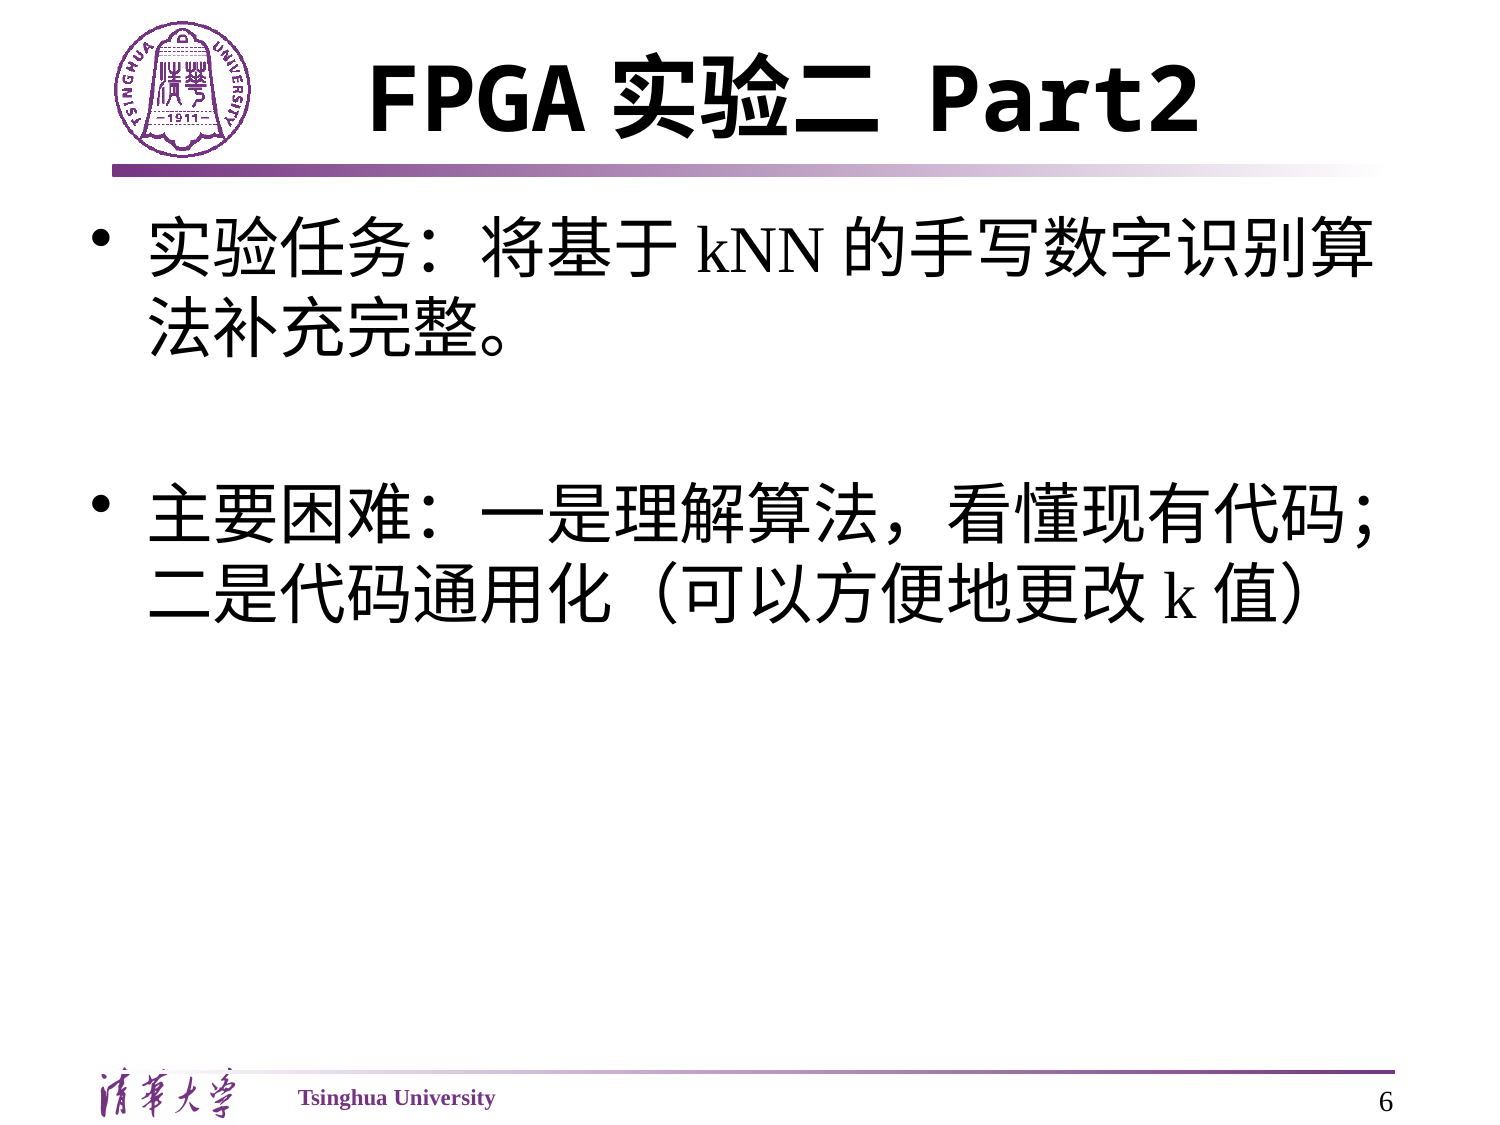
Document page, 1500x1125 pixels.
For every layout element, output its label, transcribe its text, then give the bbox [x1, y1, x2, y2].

picture [112, 19, 254, 32]
list 实验任务：将基于kNN的手写数字识别算法补充完整。 主要困难：一是理解算法，看懂现有代码；二是代码通用化（可以方便地更改k值） [75, 198, 1425, 941]
title FPGA实验二 Part2 [108, 32, 1459, 220]
picture [95, 1063, 238, 1125]
